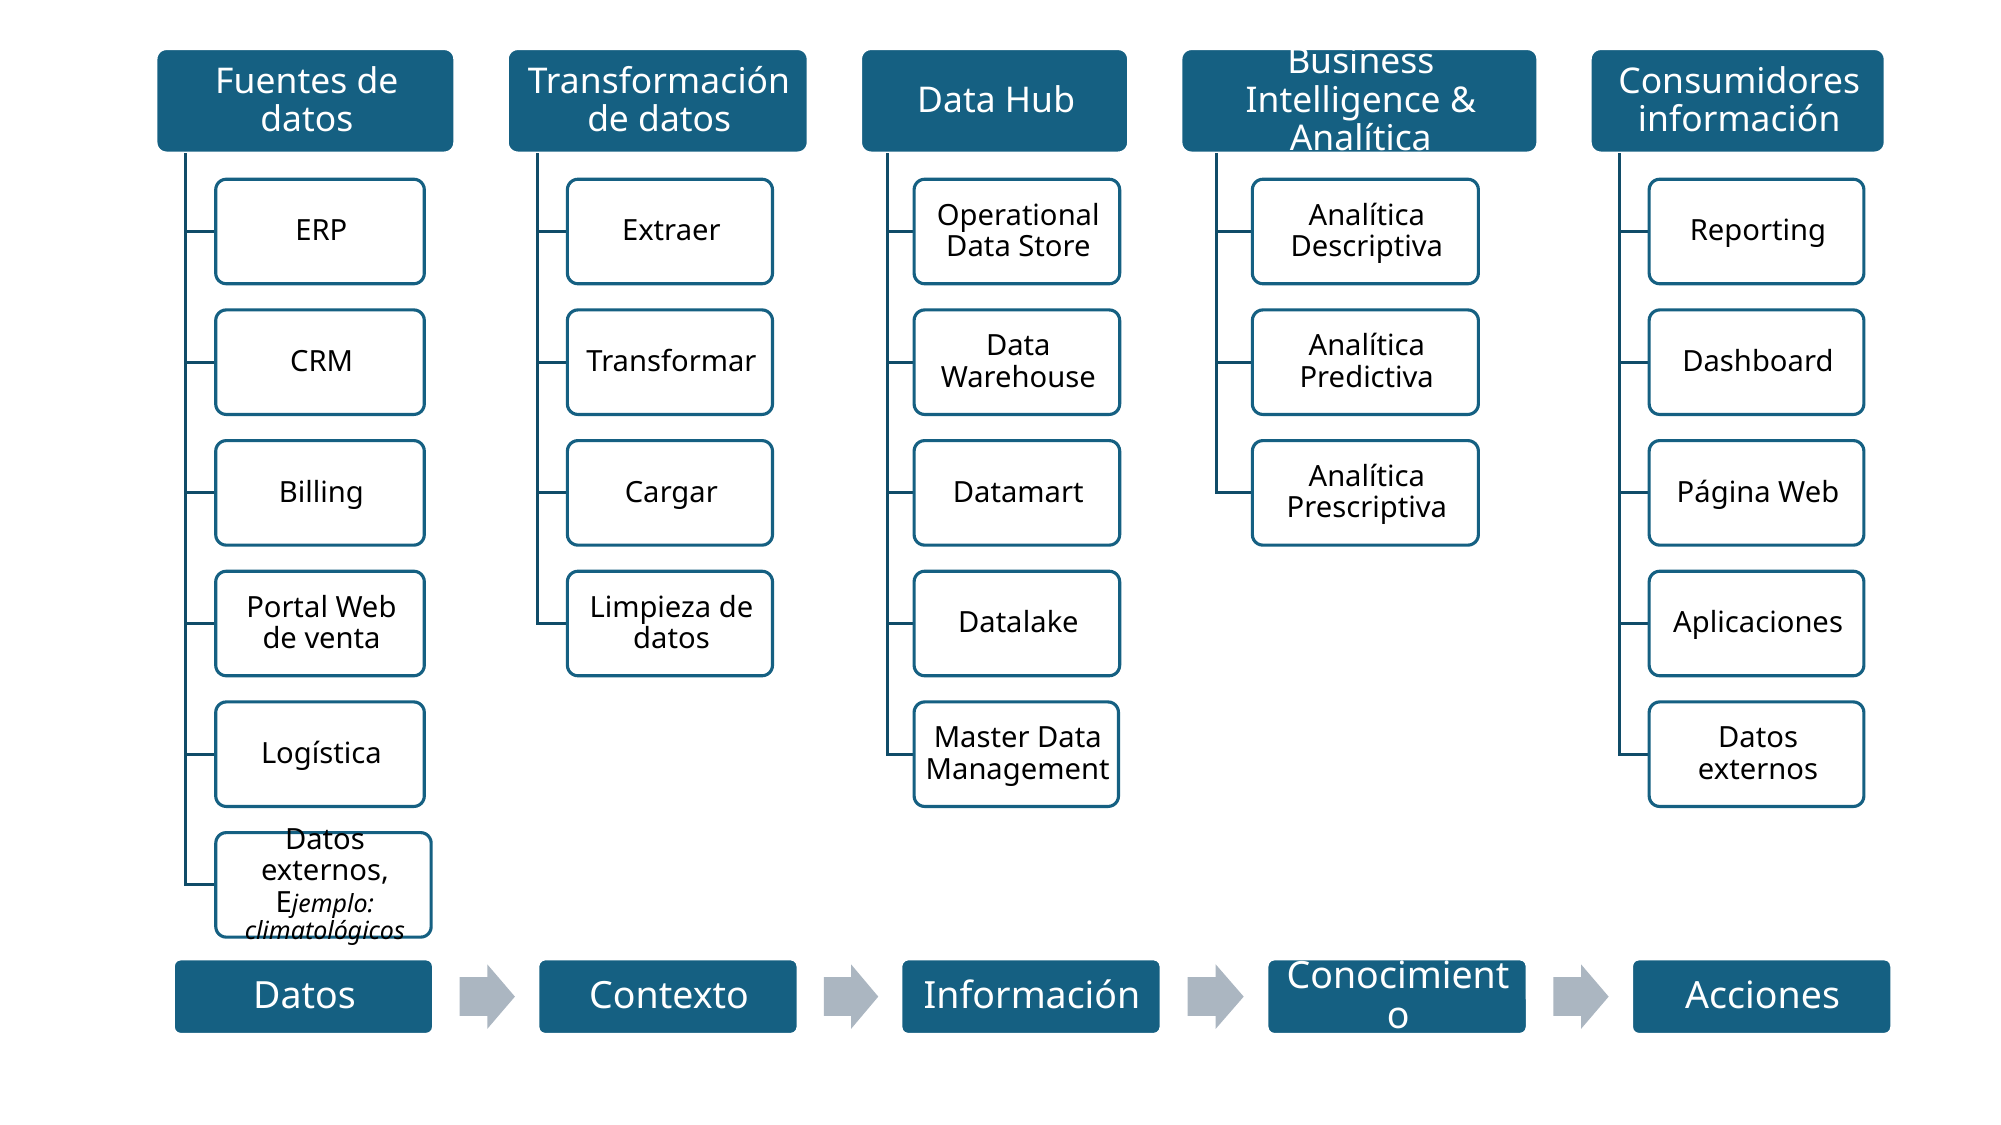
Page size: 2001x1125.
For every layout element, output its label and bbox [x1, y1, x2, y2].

text_box [141, 47, 1900, 1036]
